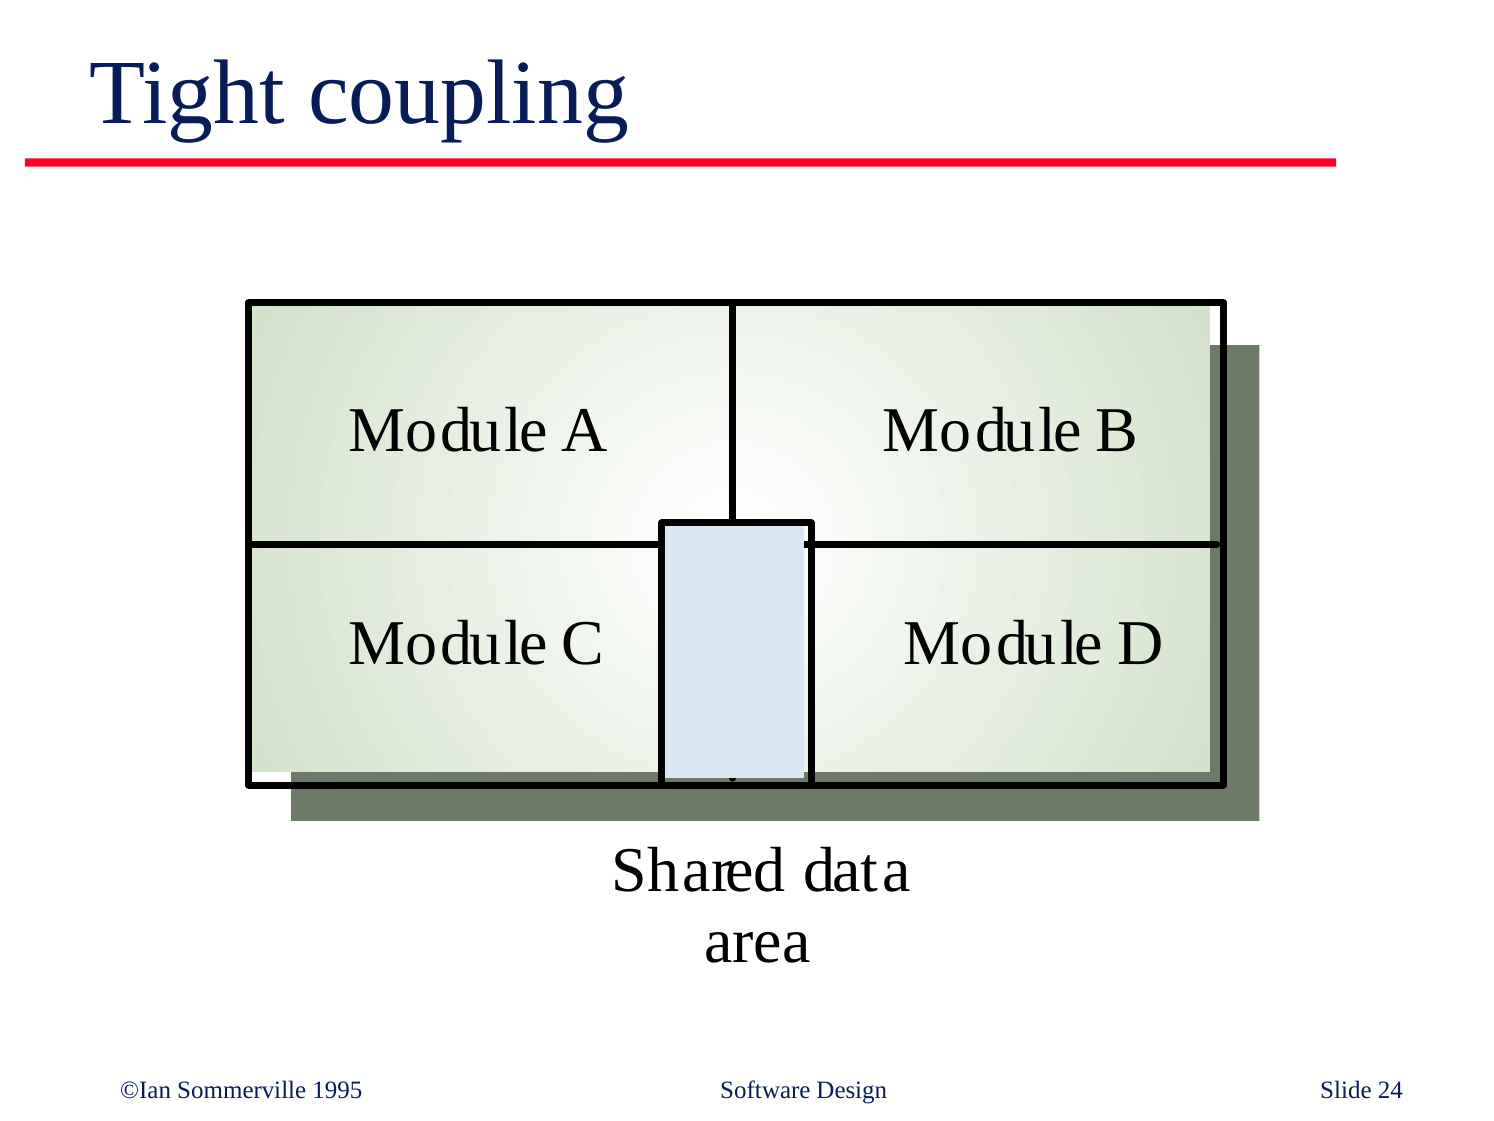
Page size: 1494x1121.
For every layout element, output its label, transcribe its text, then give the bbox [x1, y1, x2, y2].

picture [234, 295, 1260, 984]
title Tight coupling [75, 37, 1350, 150]
